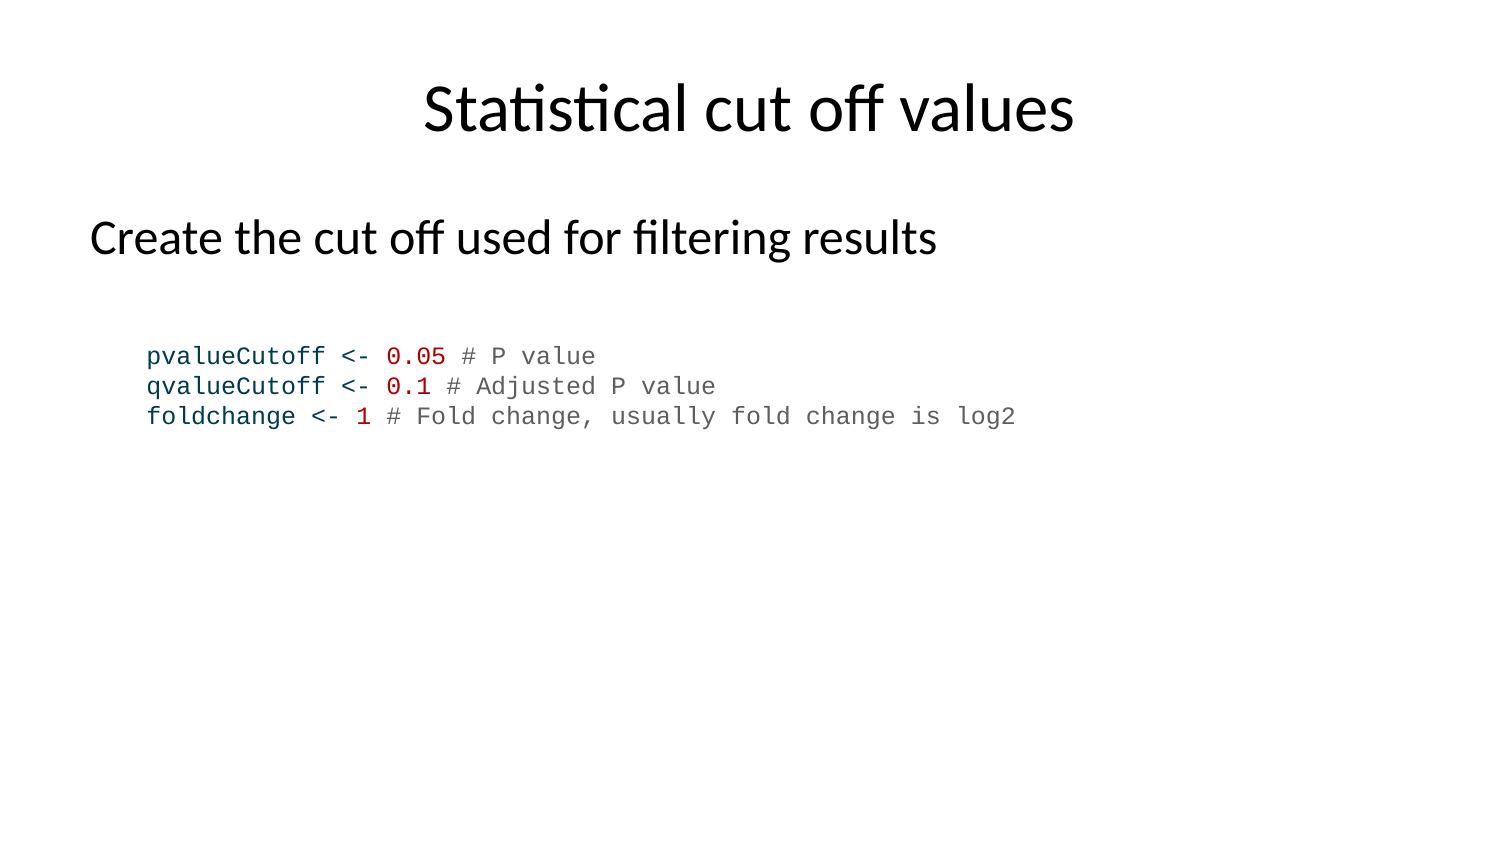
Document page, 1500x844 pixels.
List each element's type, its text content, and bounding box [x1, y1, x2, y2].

list Create the cut off used for filtering results pvalueCutoff <- 0.05 # P value qvalueCutoff <- 0.1 # Adjusted P value foldchange <- 1 # Fold change, usually fold change is log2 [75, 196, 1425, 754]
title Statistical cut off values [75, 33, 1425, 175]
